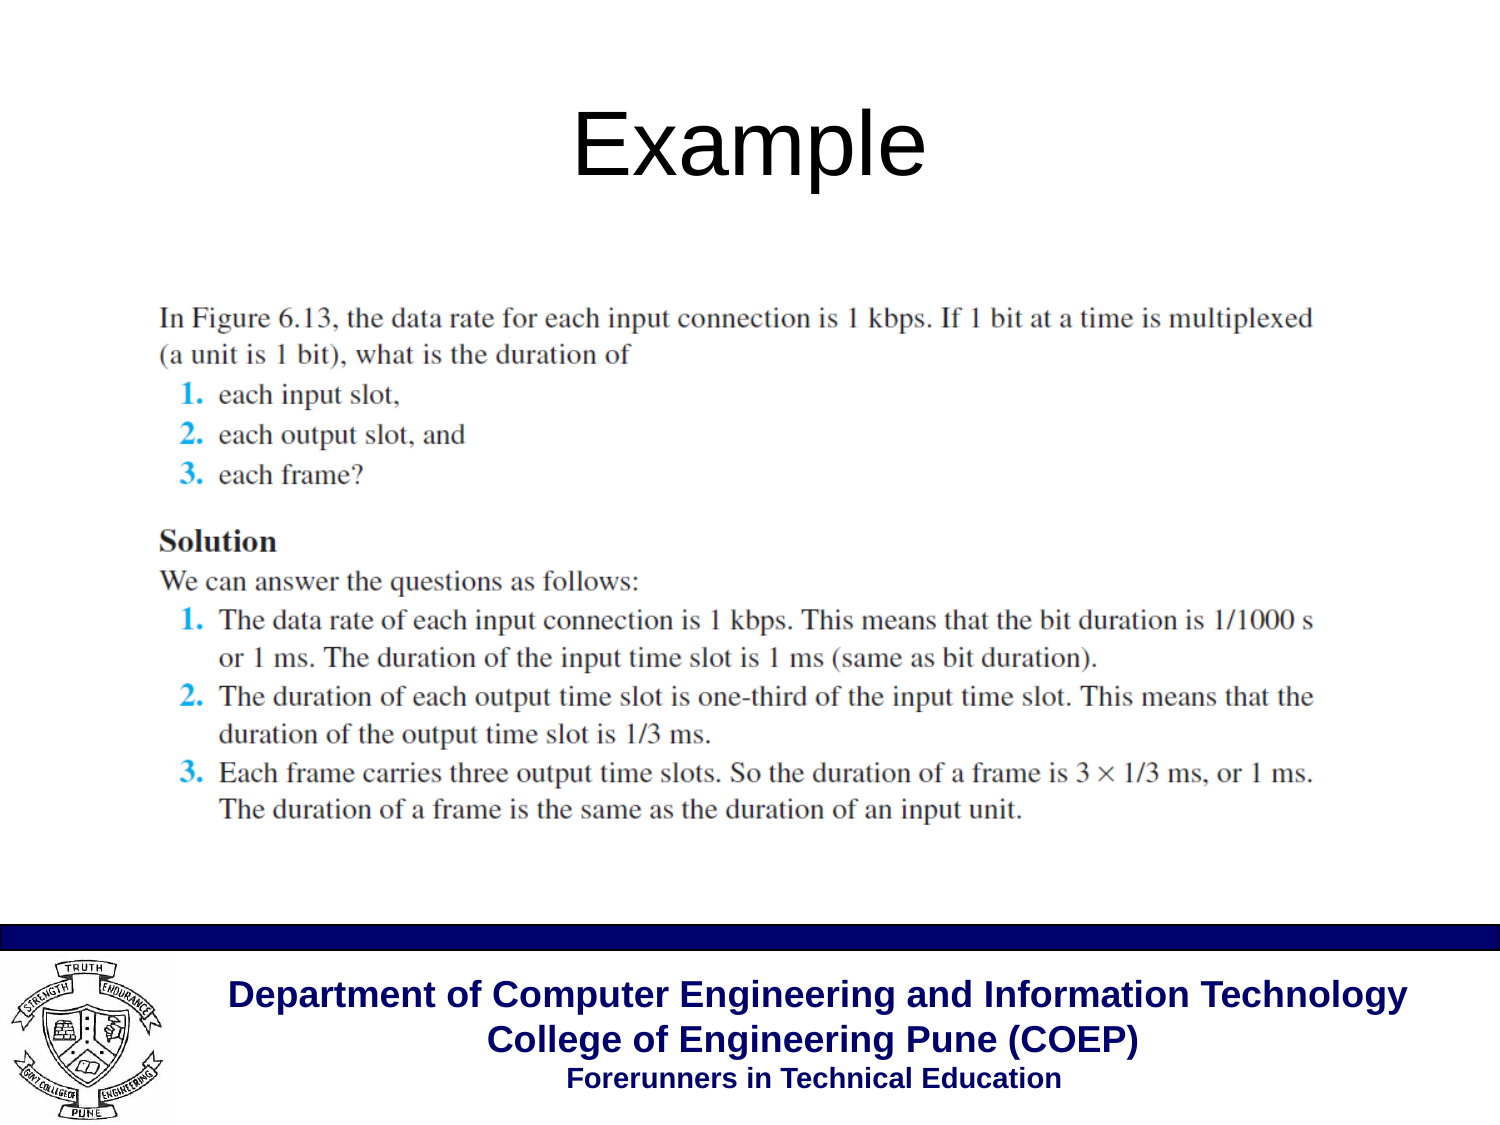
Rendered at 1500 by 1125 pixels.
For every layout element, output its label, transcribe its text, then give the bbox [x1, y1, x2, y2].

title Example [74, 44, 1426, 233]
picture [135, 290, 1365, 835]
